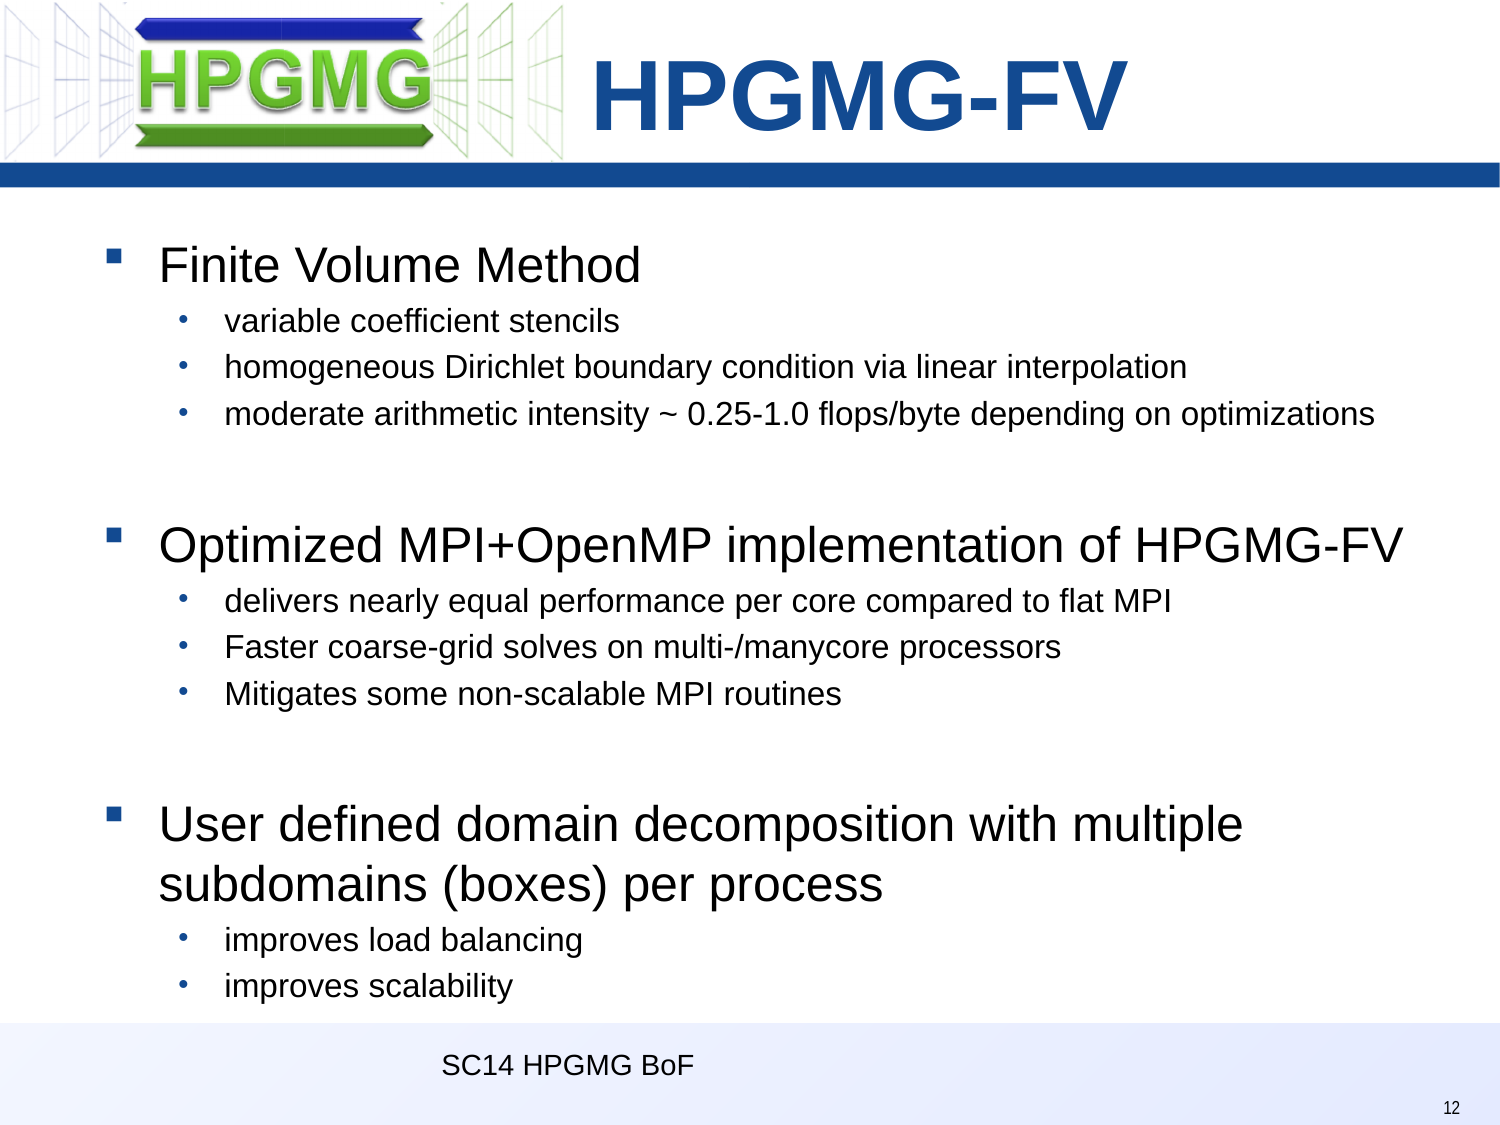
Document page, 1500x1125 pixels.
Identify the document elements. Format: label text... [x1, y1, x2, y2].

footer SC14 HPGMG BoF [426, 1039, 1010, 1088]
list Finite Volume Method variable coefficient stencils homogeneous Dirichlet boundary condition via linear interpolation moderate arithmetic intensity ~ 0.25-1.0 flops/byte depending on optimizations Optimized MPI+OpenMP implementation of HPGMG-FV delivers nearly equal performance per core compared to flat MPI Faster coarse-grid solves on multi-/manycore processors Mitigates some non-scalable MPI routines User defined domain decomposition with multiple subdomains (boxes) per process improves load balancing improves scalability [87, 224, 1500, 1026]
picture [0, 1, 567, 162]
title HPGMG-FV [590, 24, 1473, 159]
